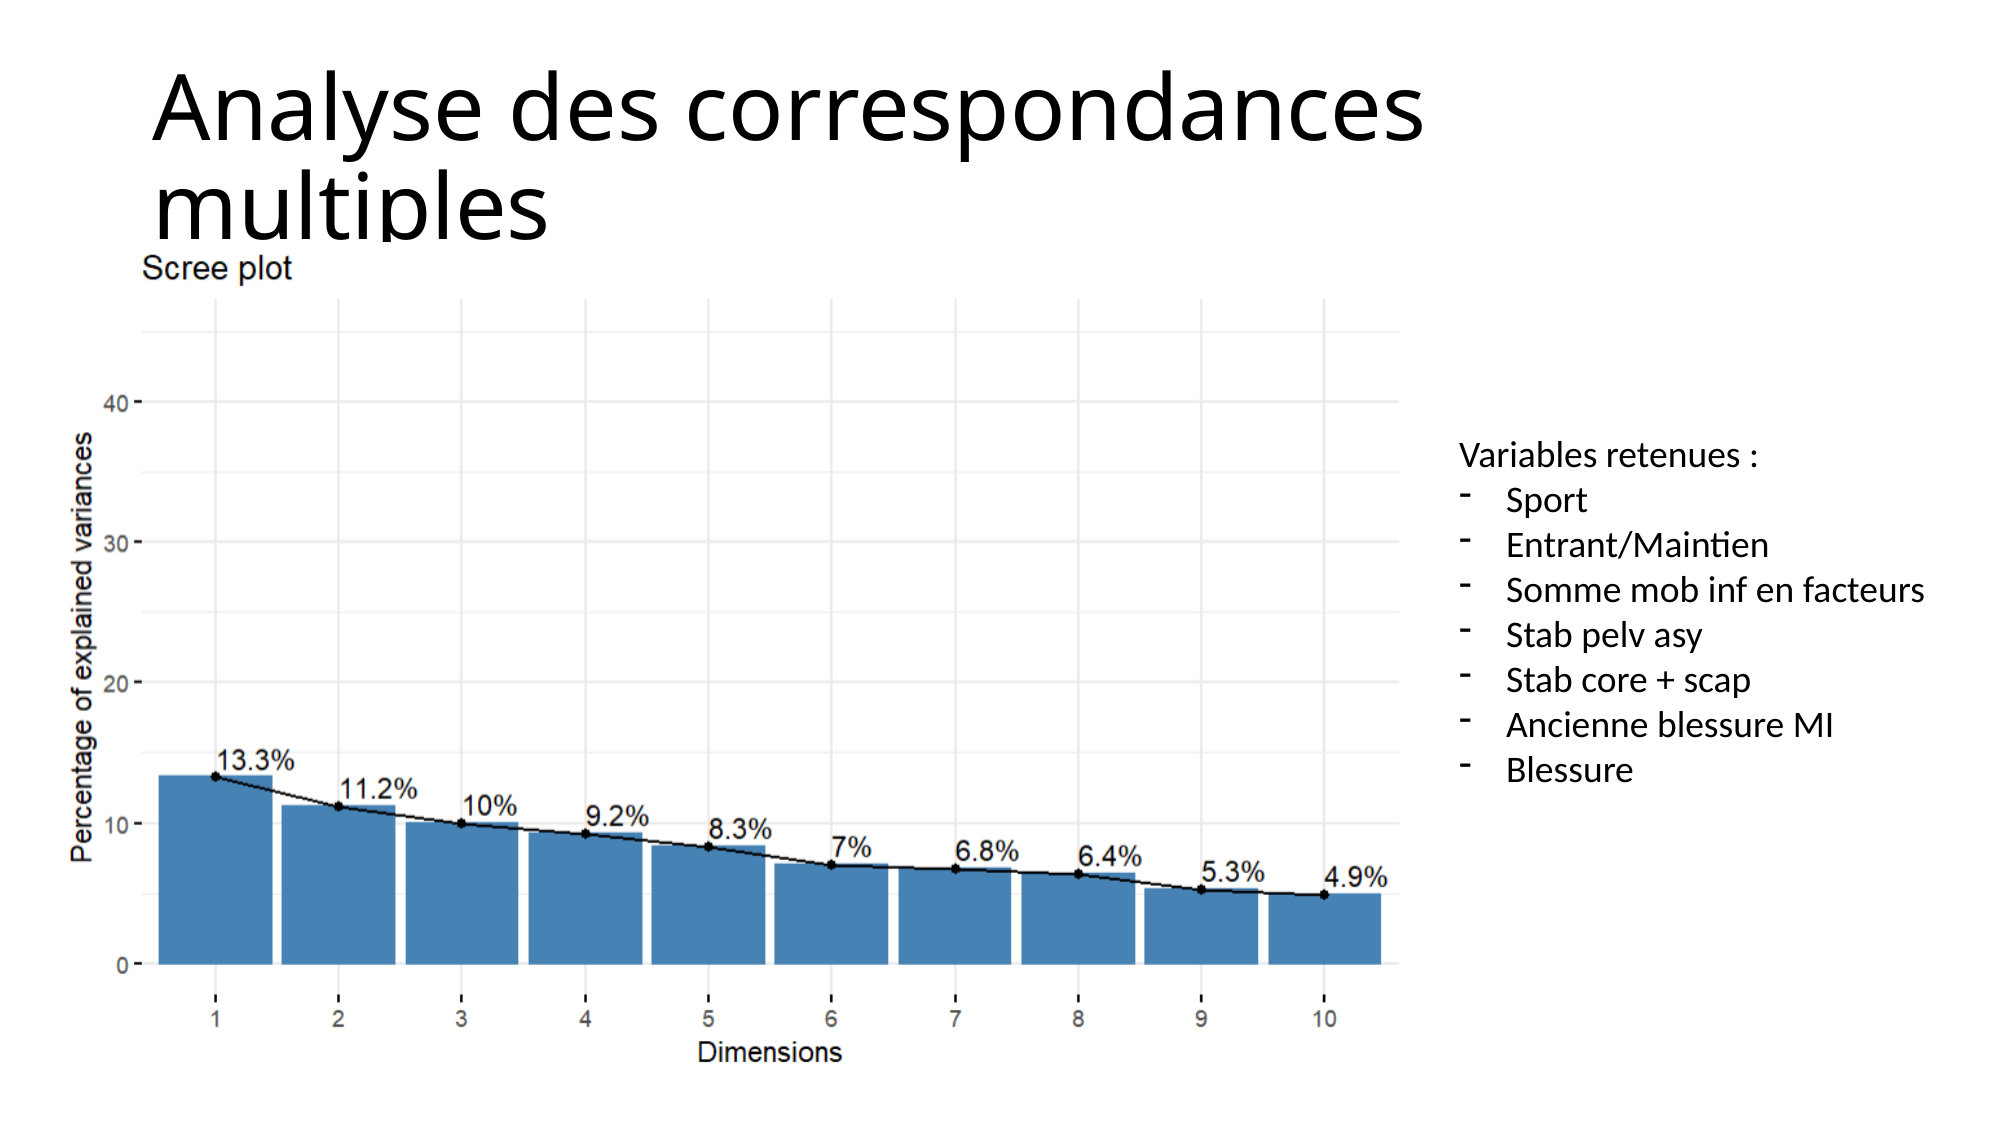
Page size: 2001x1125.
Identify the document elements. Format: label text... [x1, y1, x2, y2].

picture [45, 242, 1442, 1066]
text_box Variables retenues : Sport Entrant/Maintien Somme mob inf en facteurs Stab pelv asy Stab core + scap Ancienne blessure MI Blessure [1444, 422, 1955, 843]
title Analyse des correspondances multiples [137, 51, 1863, 269]
